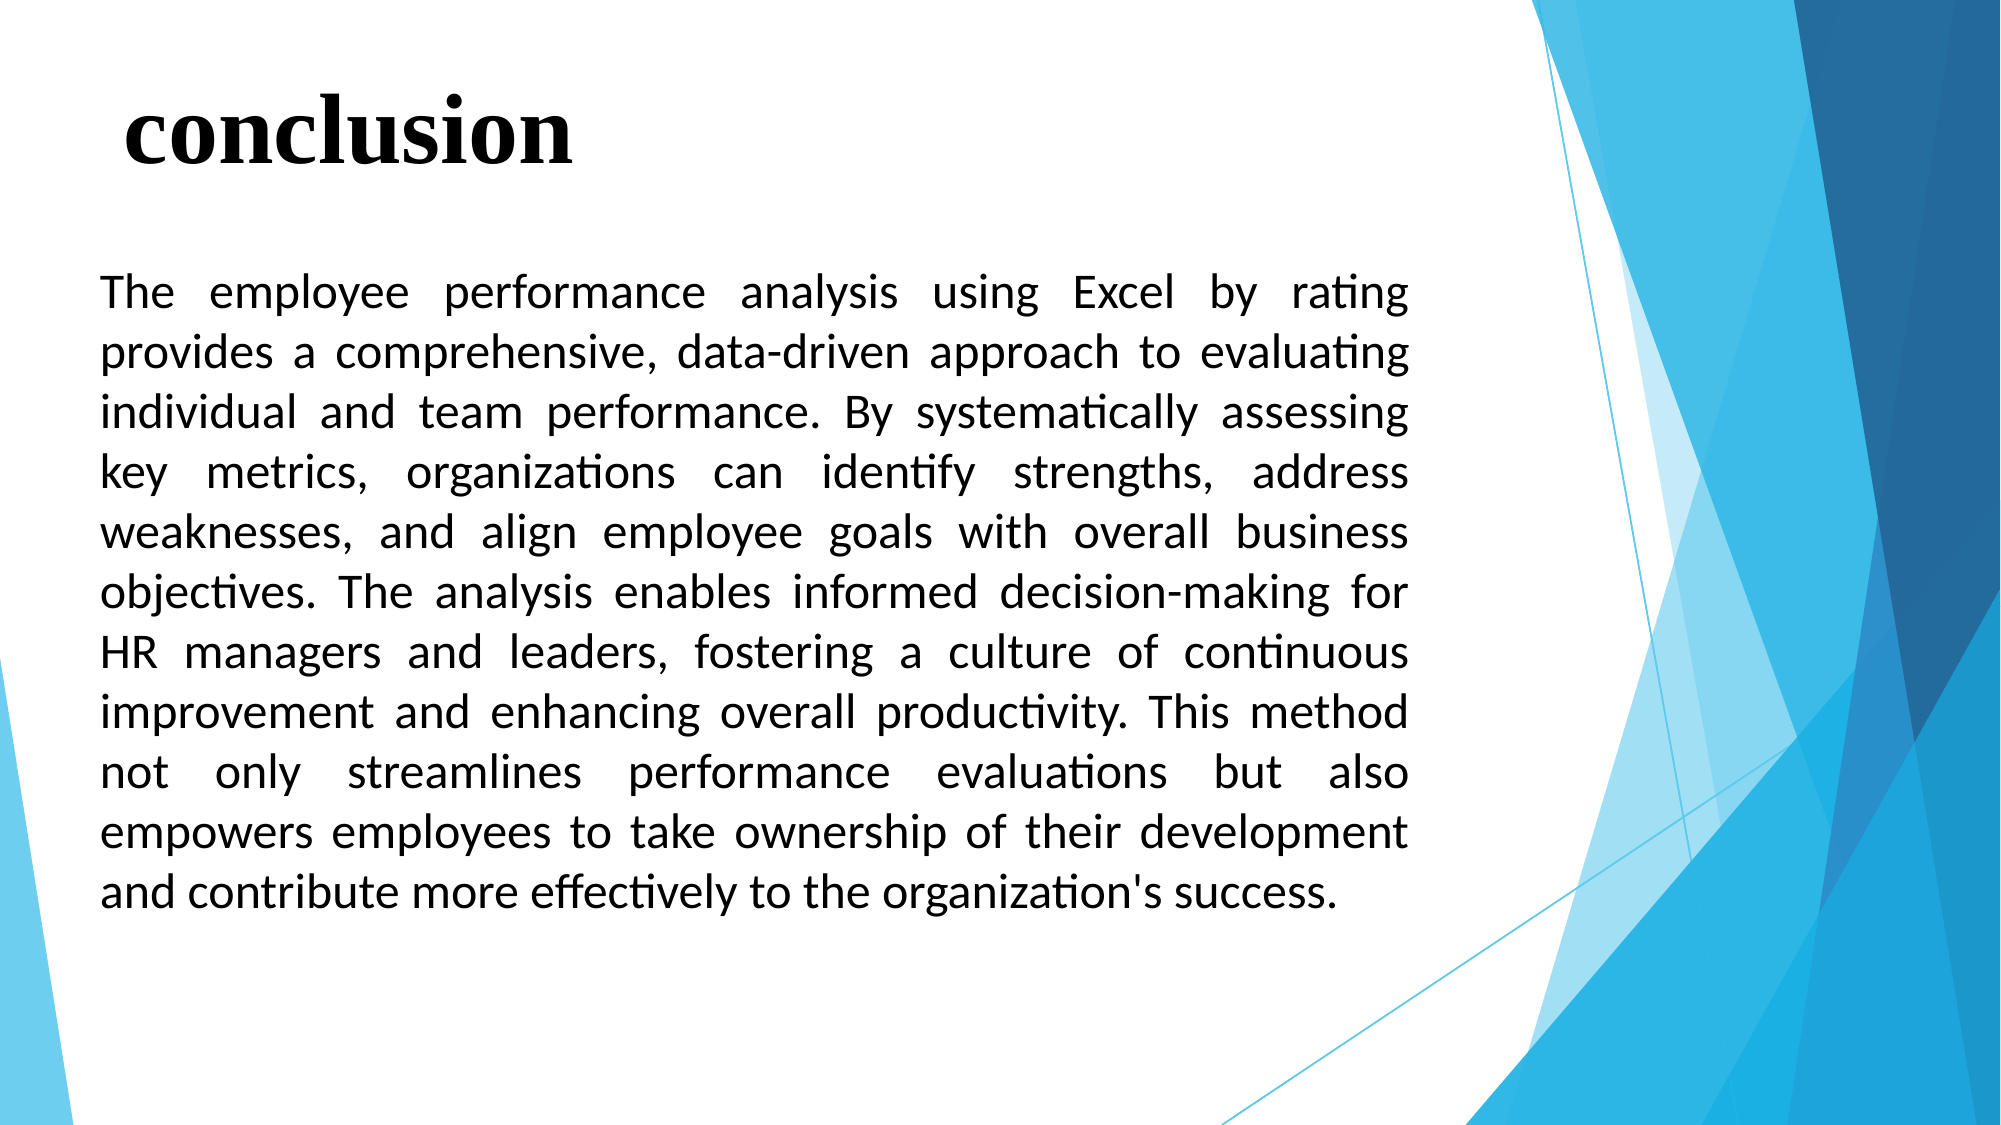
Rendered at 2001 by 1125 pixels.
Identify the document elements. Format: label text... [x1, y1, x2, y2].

list The employee performance analysis using Excel by rating provides a comprehensive, data-driven approach to evaluating individual and team performance. By systematically assessing key metrics, organizations can identify strengths, address weaknesses, and align employee goals with overall business objectives. The analysis enables informed decision-making for HR managers and leaders, fostering a culture of continuous improvement and enhancing overall productivity. This method not only streamlines performance evaluations but also empowers employees to take ownership of their development and contribute more effectively to the organization's success. [99, 258, 1410, 919]
title conclusion [123, 63, 1877, 252]
